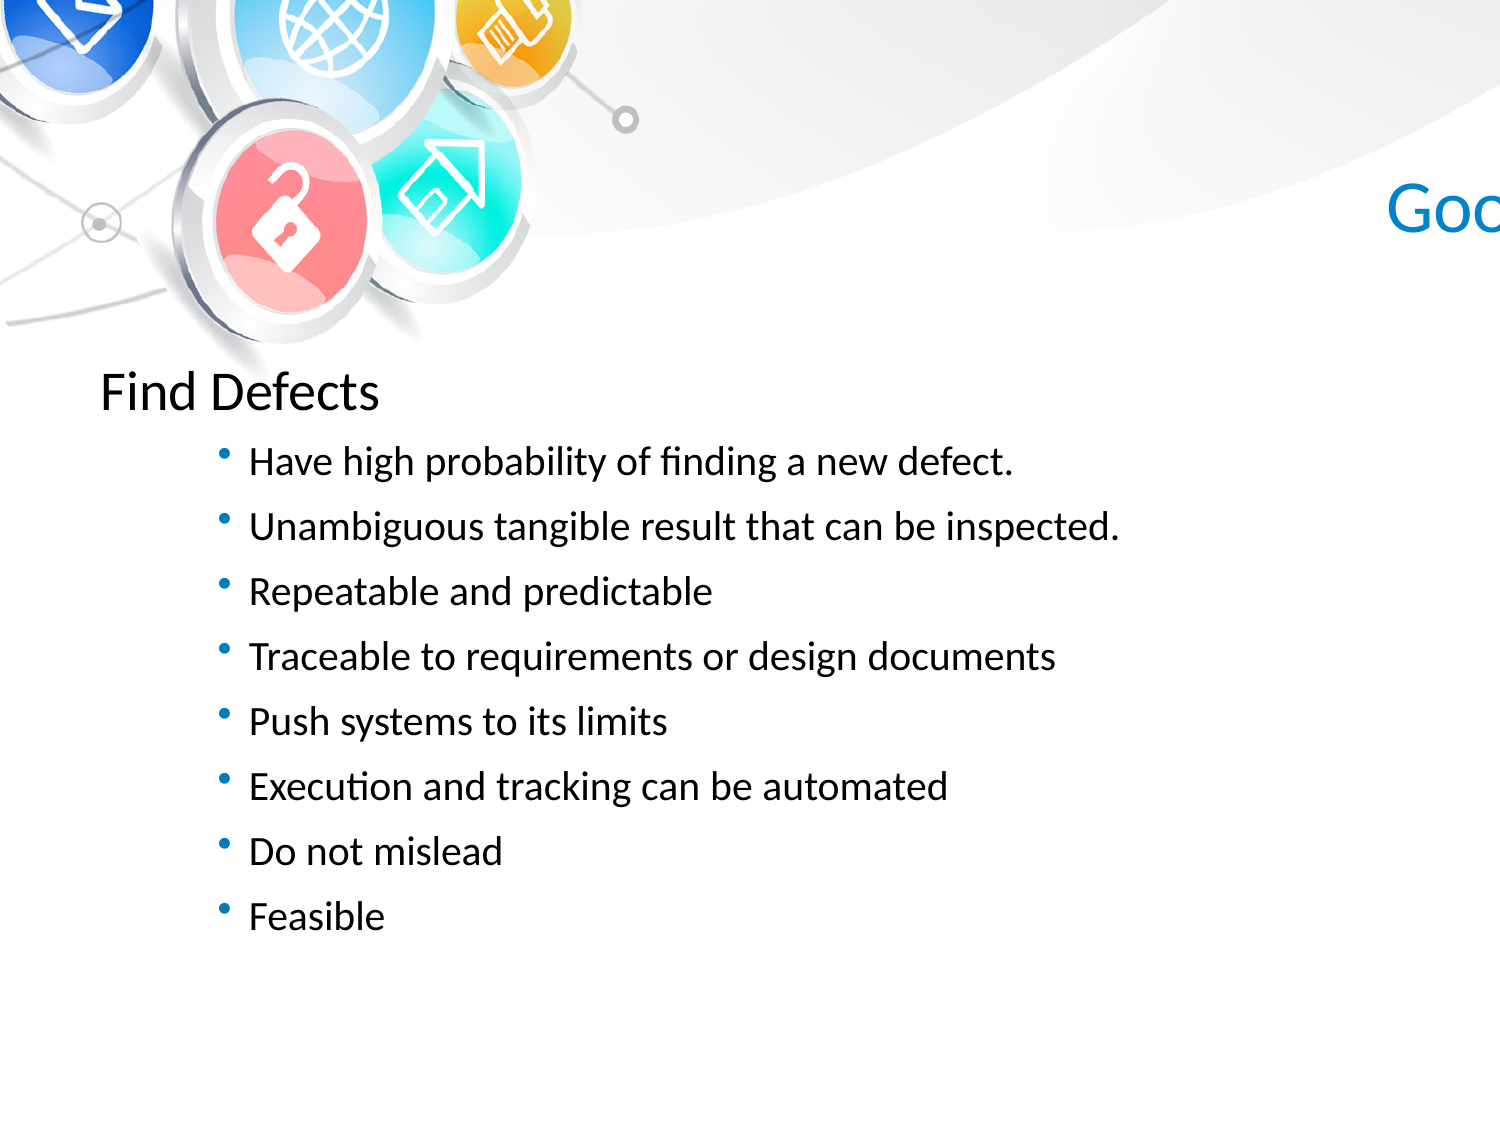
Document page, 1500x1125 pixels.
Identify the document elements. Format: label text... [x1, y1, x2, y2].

picture [0, 0, 1500, 1125]
text_box Find Defects Have high probability of finding a new defect. Unambiguous tangible result that can be inspected. Repeatable and predictable Traceable to requirements or design documents Push systems to its limits Execution and tracking can be automated Do not mislead Feasible [98, 336, 1126, 940]
title Good Test Cases [549, 151, 1500, 342]
